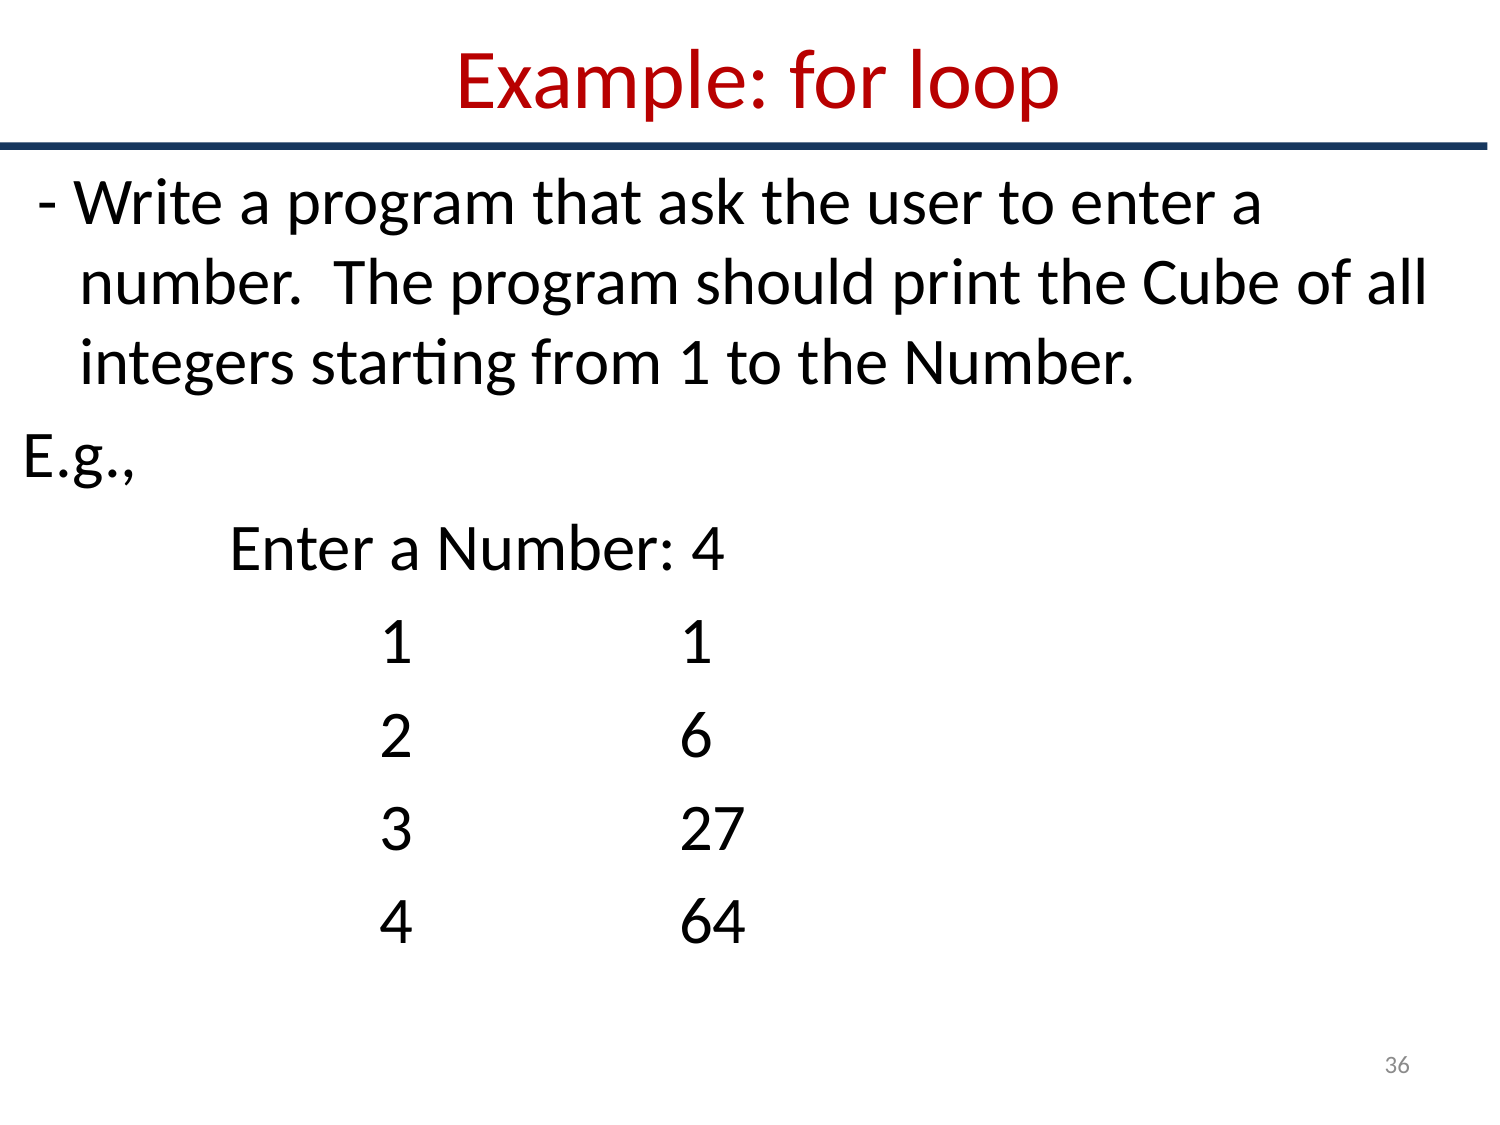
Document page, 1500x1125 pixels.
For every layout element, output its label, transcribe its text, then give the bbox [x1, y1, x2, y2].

list - Write a program that ask the user to enter a number. The program should print the Cube of all integers starting from 1 to the Number. E.g., Enter a Number: 4 1 1 2 6 3 27 4 64 [7, 152, 1489, 1125]
title Example: for loop [17, 15, 1500, 133]
text_box [0, 140, 1489, 152]
